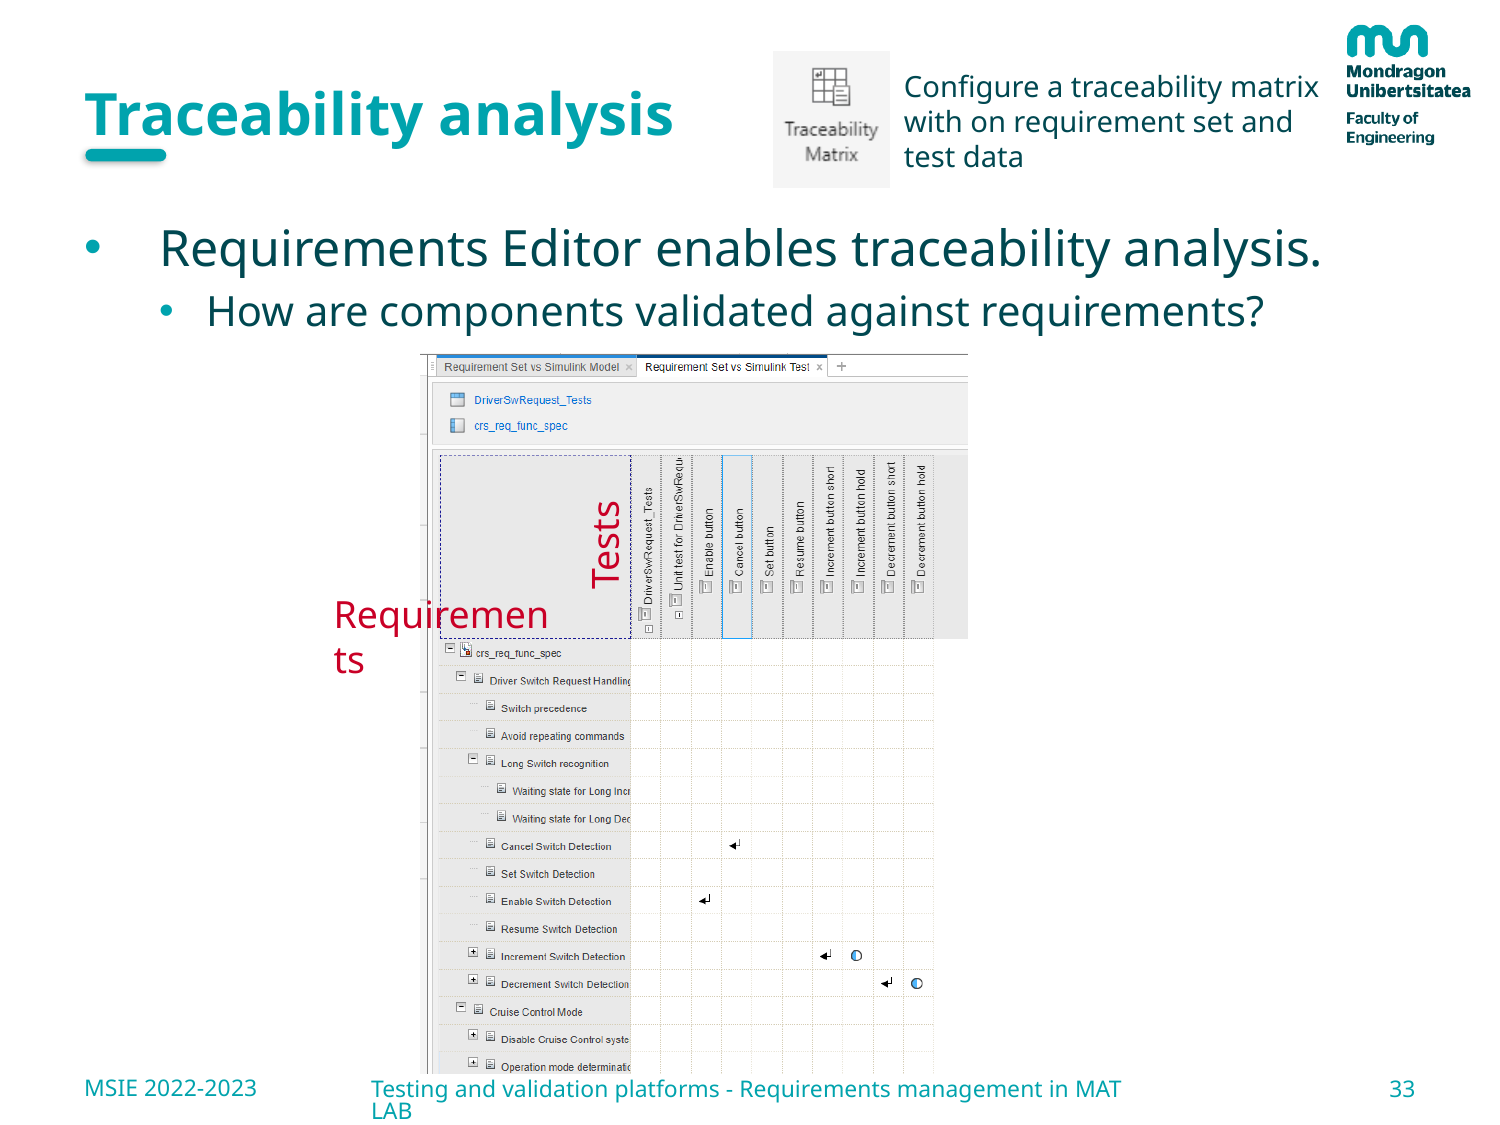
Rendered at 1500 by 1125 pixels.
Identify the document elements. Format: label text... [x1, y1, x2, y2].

slide_number 33 [1248, 1059, 1431, 1120]
text_box Configure a traceability matrix with on requirement set and test data [893, 61, 1338, 181]
picture [1319, 0, 1500, 170]
title Traceability analysis [69, 77, 768, 148]
footer Testing and validation platforms - Requirements management in MATLAB [356, 1059, 1140, 1120]
text_box Requirements [318, 583, 414, 689]
slide_number MSIE 2022-2023 [69, 1057, 292, 1118]
picture [420, 353, 968, 1074]
list Requirements Editor enables traceability analysis. How are components validated against requirements? [69, 209, 1405, 999]
picture [773, 50, 890, 188]
